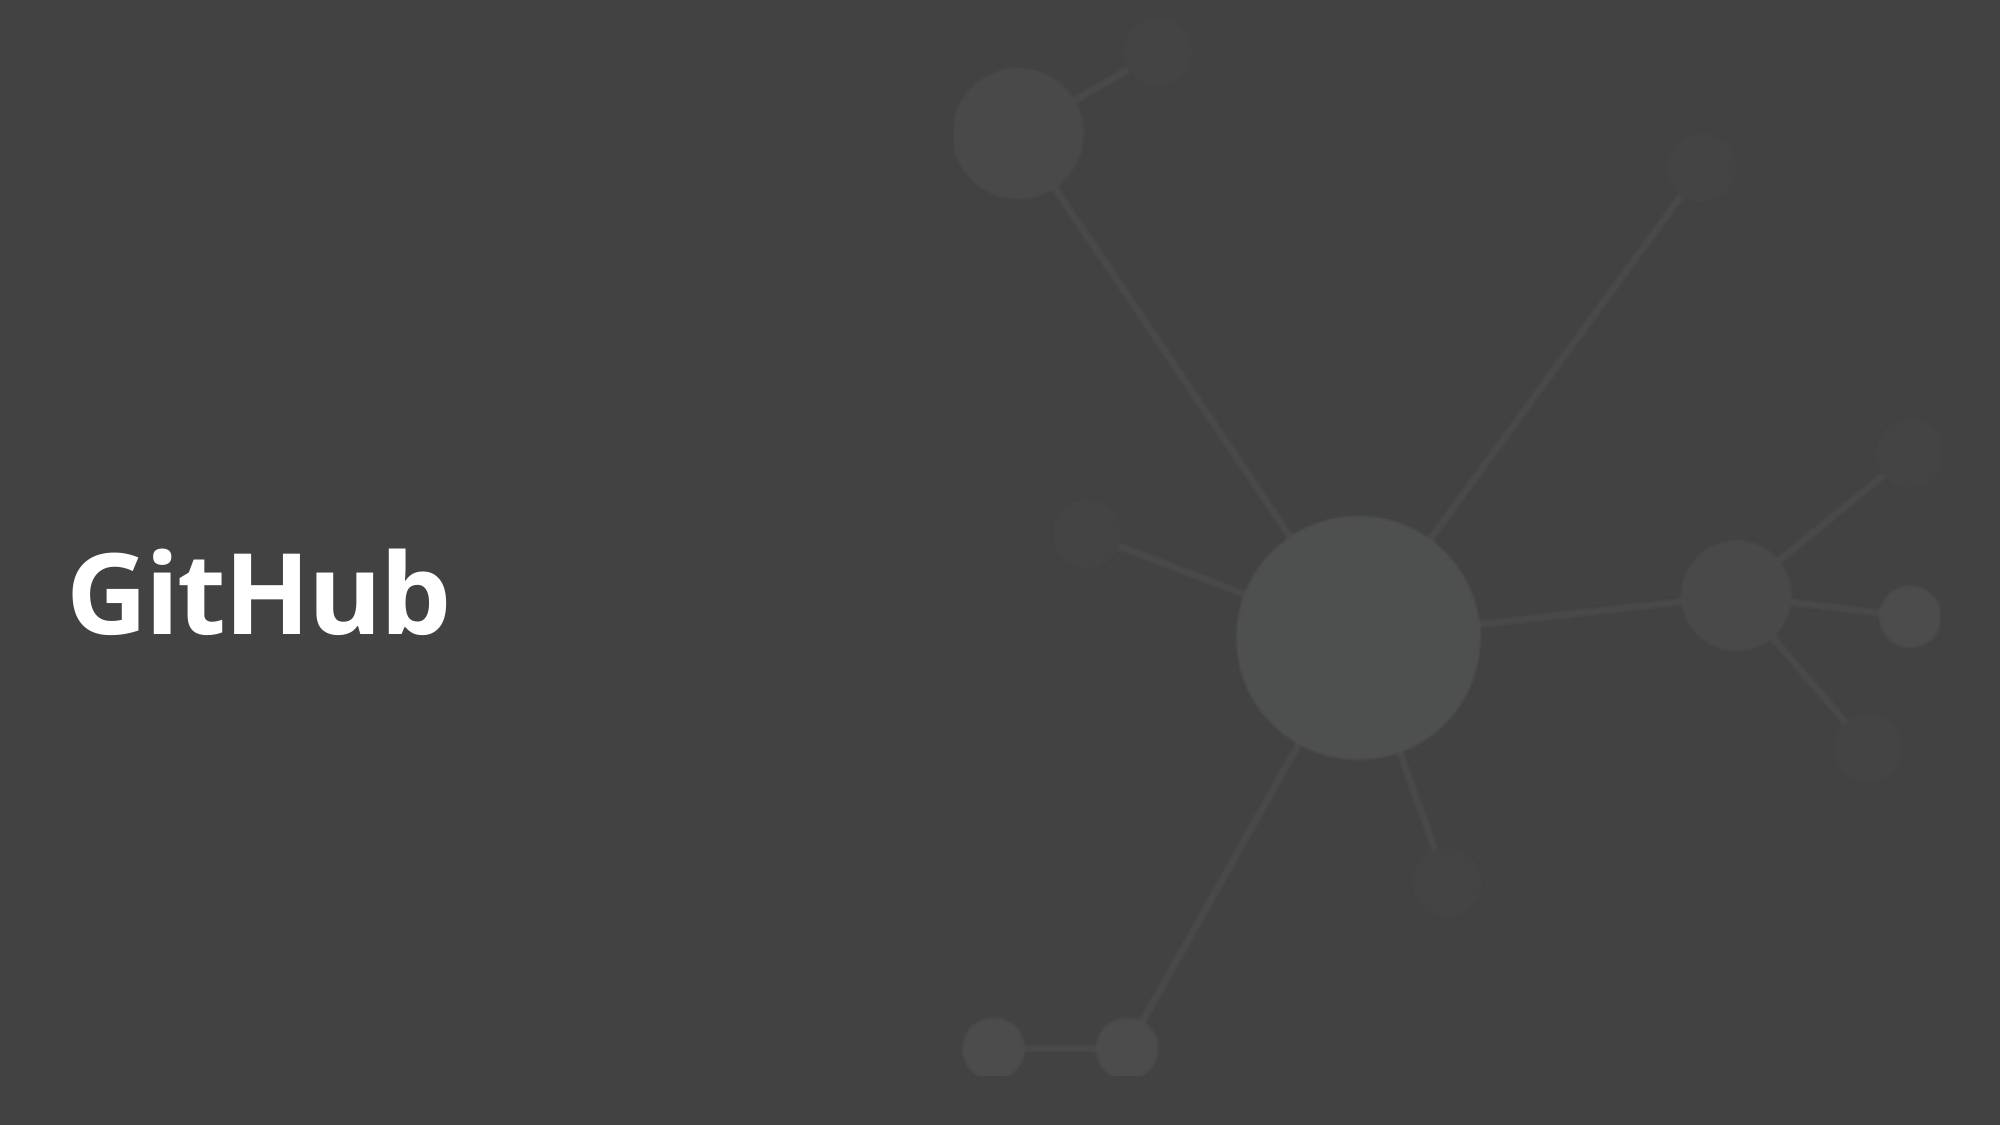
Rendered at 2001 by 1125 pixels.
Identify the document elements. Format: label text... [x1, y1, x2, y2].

title GitHub [66, 537, 1575, 768]
